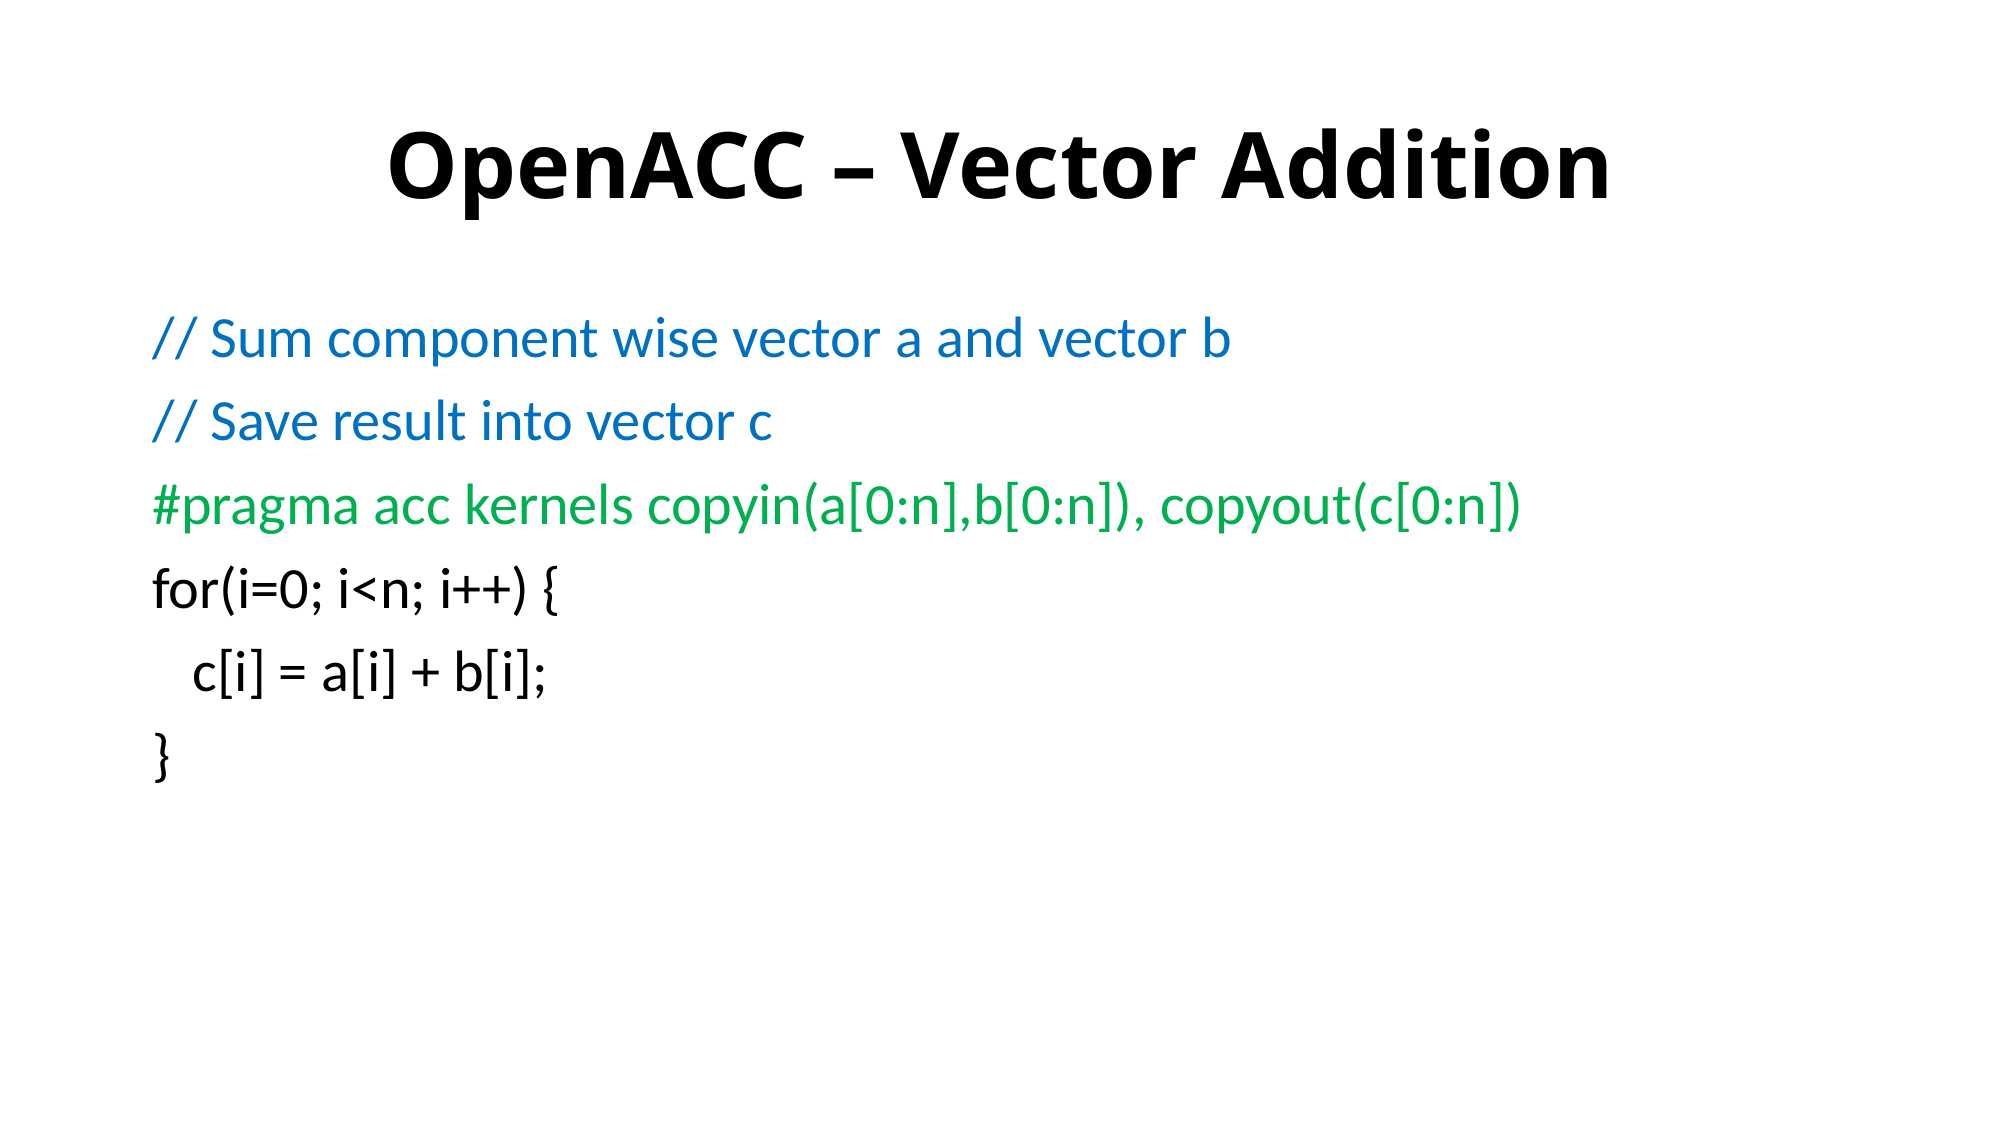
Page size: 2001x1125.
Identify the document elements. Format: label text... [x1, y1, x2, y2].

list // Sum component wise vector a and vector b // Save result into vector c #pragma acc kernels copyin(a[0:n],b[0:n]), copyout(c[0:n]) for(i=0; i<n; i++) { c[i] = a[i] + b[i]; } [137, 299, 1863, 1014]
title OpenACC – Vector Addition [137, 59, 1863, 278]
